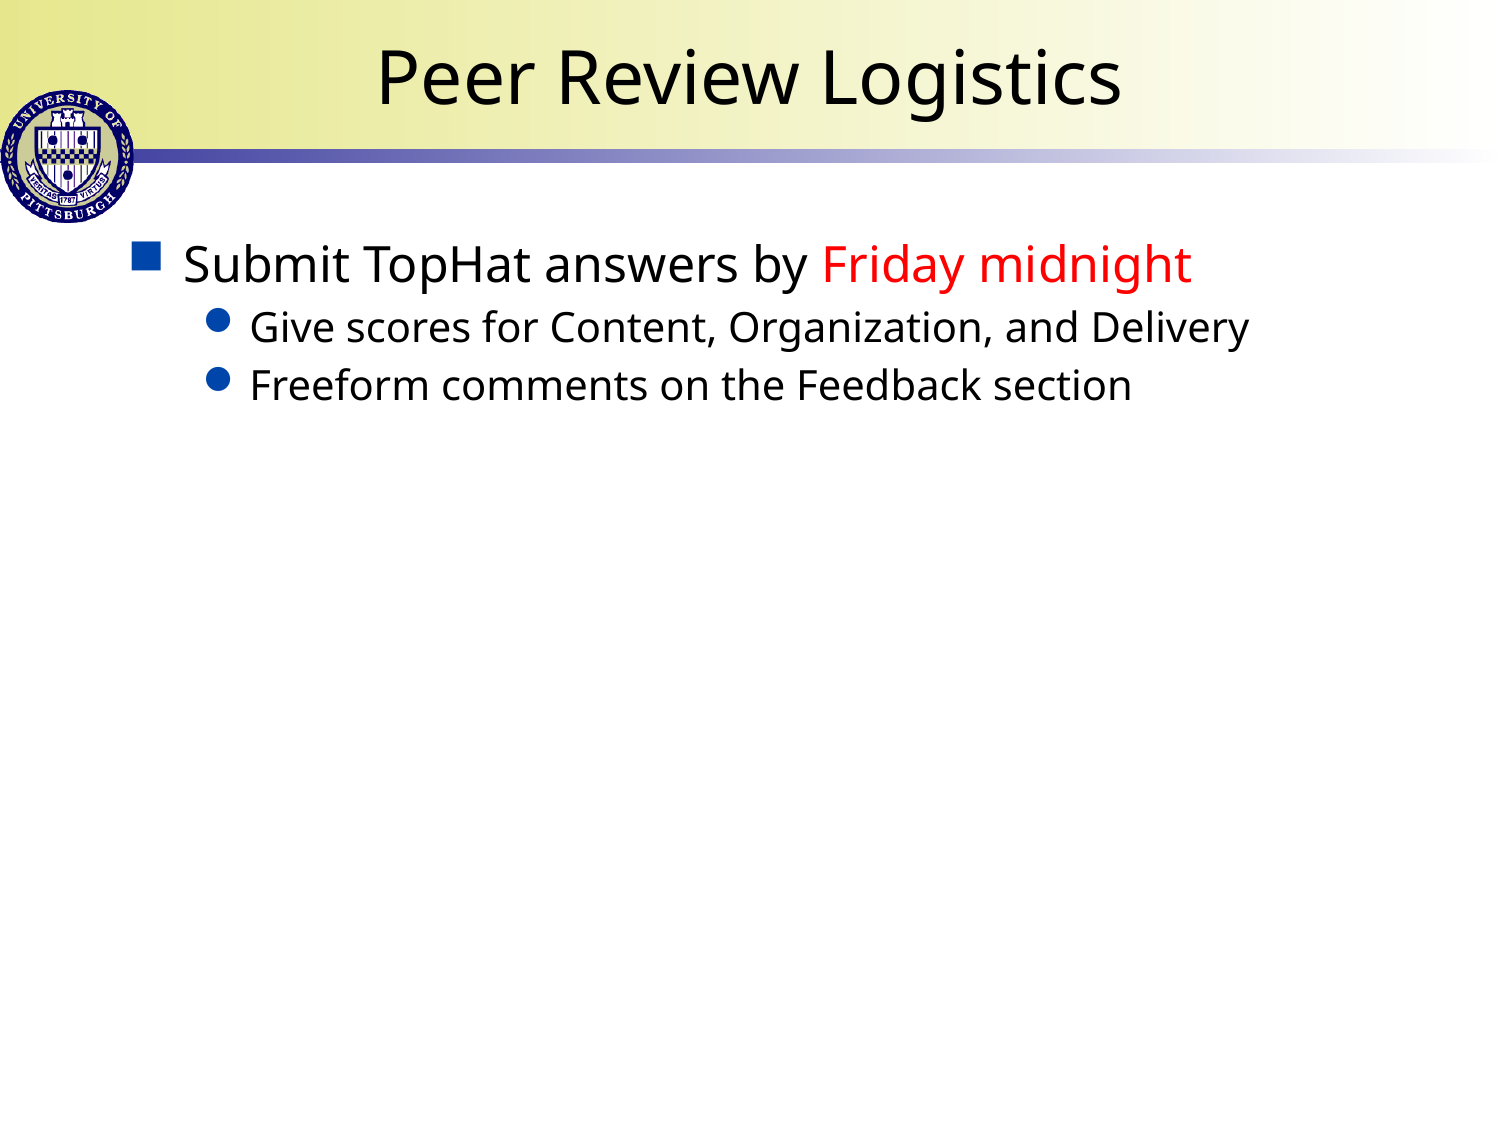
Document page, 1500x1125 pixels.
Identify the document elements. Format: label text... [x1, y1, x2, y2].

title Peer Review Logistics [0, 0, 1500, 150]
list Submit TopHat answers by Friday midnight Give scores for Content, Organization, and Delivery Freeform comments on the Feedback section [112, 224, 1388, 1000]
picture [0, 150, 134, 223]
